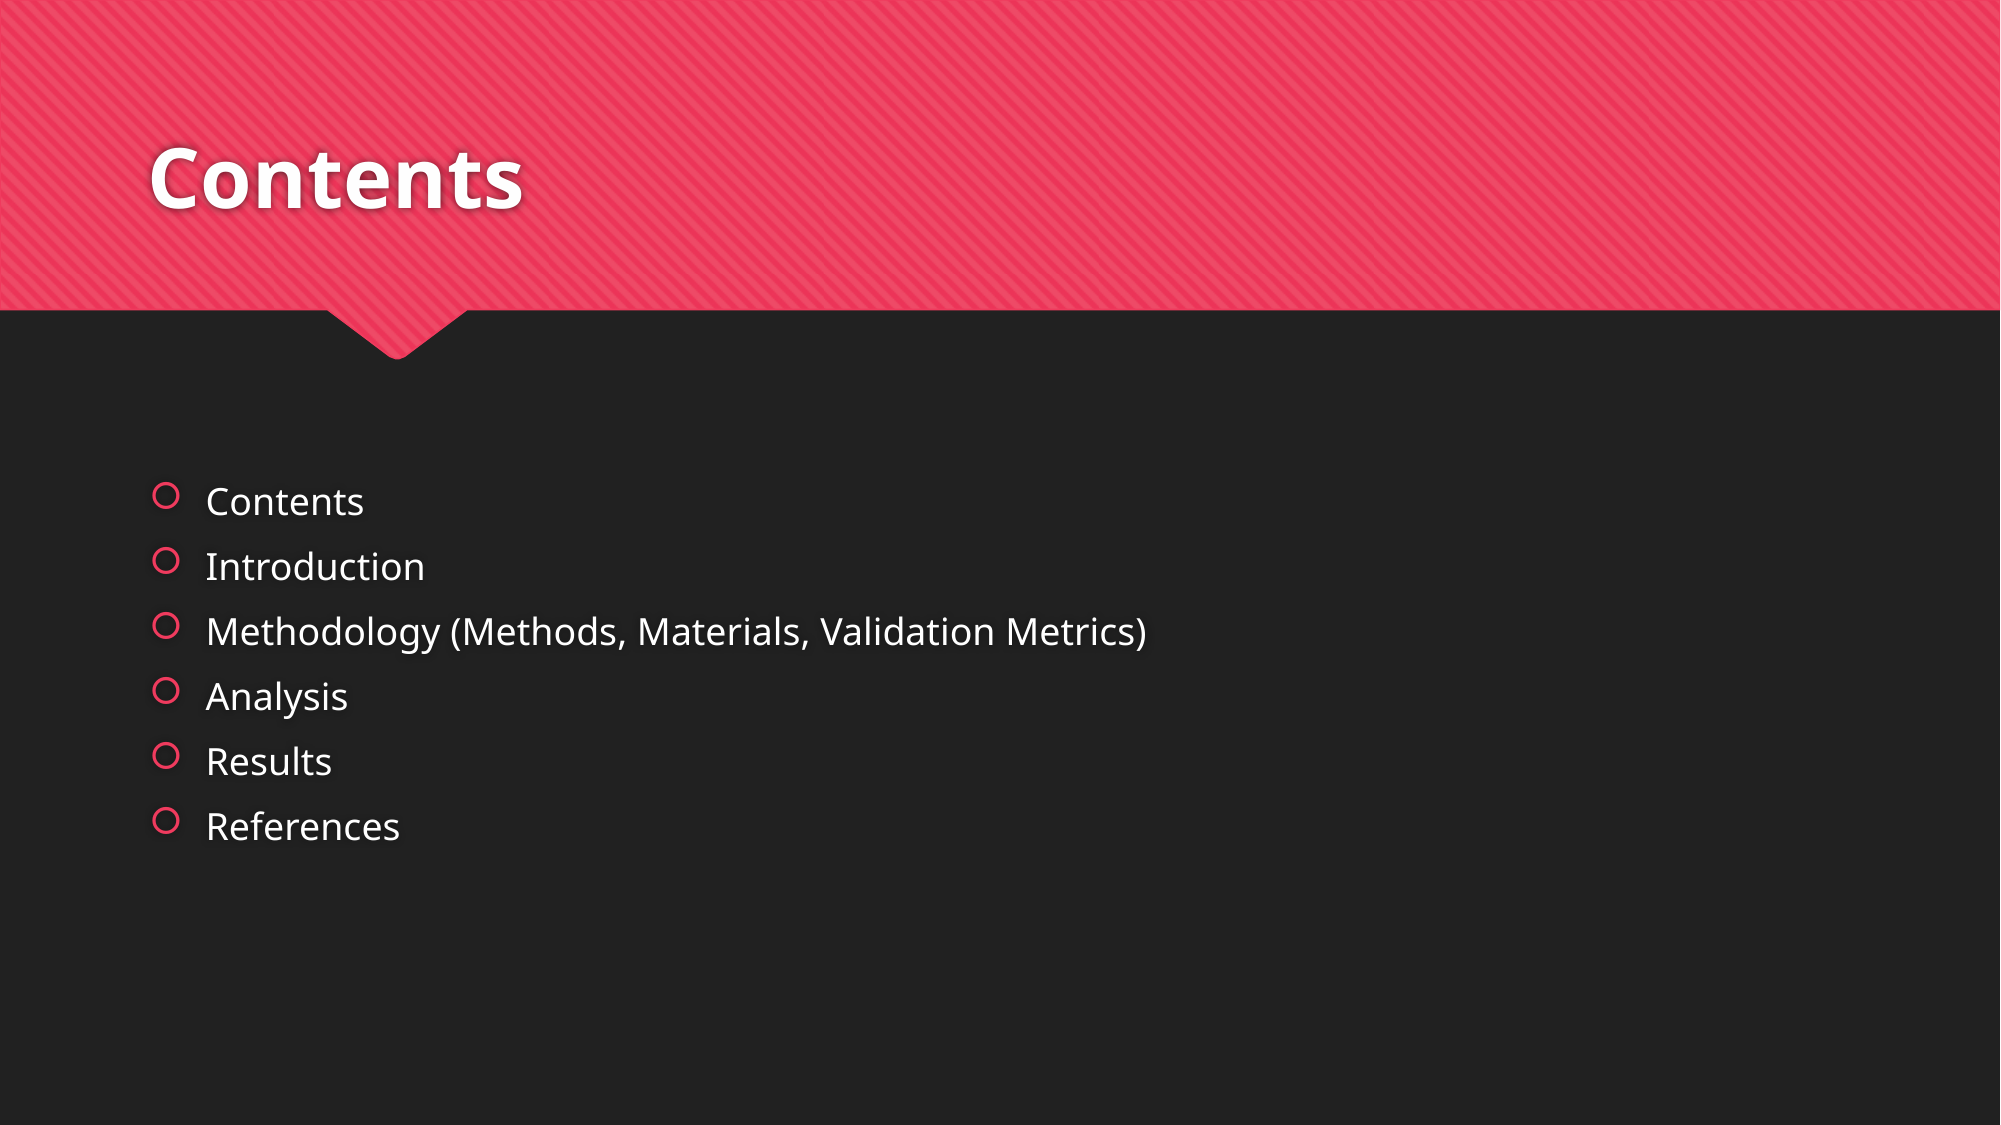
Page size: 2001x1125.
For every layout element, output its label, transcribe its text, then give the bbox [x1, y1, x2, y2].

list Contents Introduction Methodology (Methods, Materials, Validation Metrics) Analysis Results References [134, 364, 1866, 962]
title Contents [132, 73, 1868, 233]
